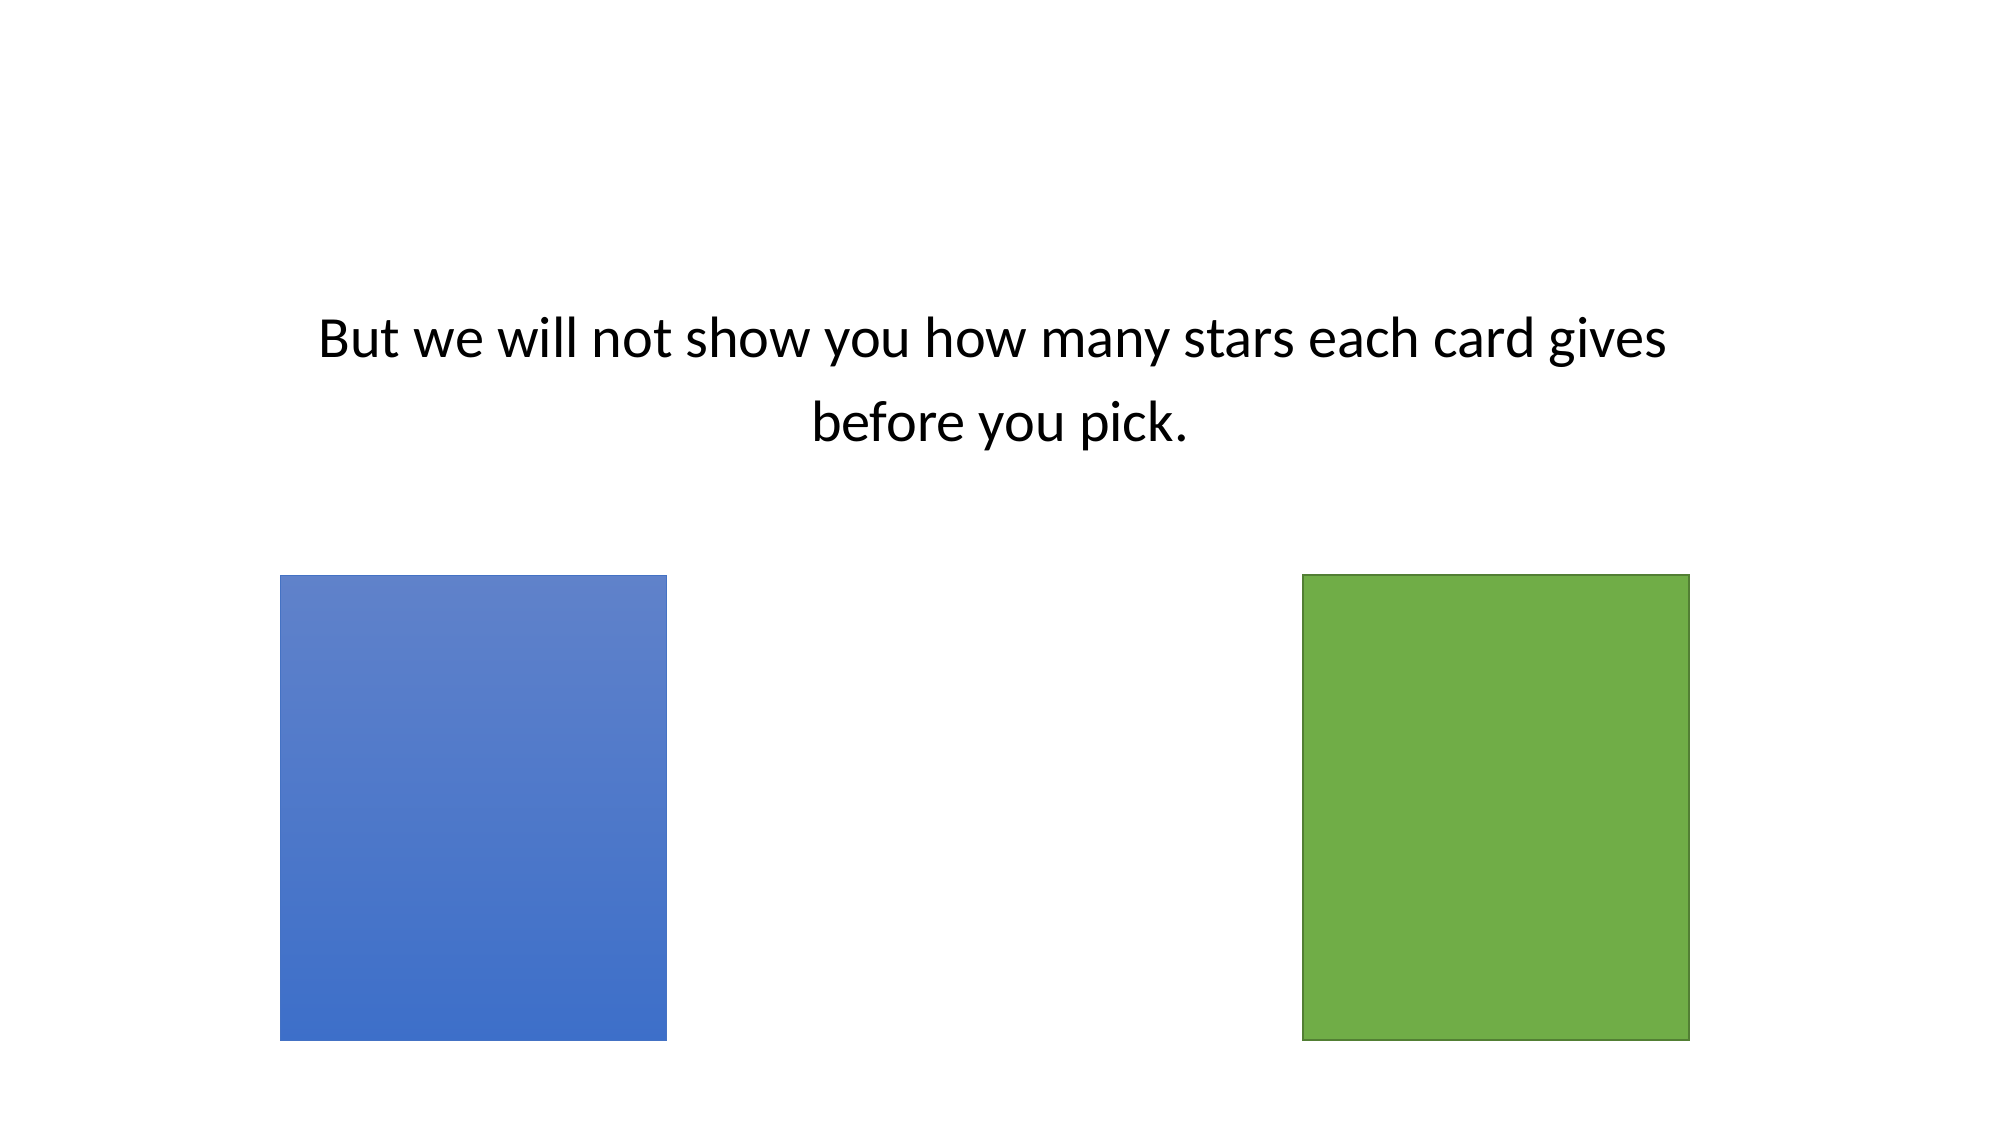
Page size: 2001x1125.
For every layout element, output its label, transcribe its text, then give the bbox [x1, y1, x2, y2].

text_box [280, 575, 667, 1041]
text_box [1302, 574, 1690, 1041]
list But we will not show you how many stars each card gives before you pick. [137, 299, 1863, 1014]
